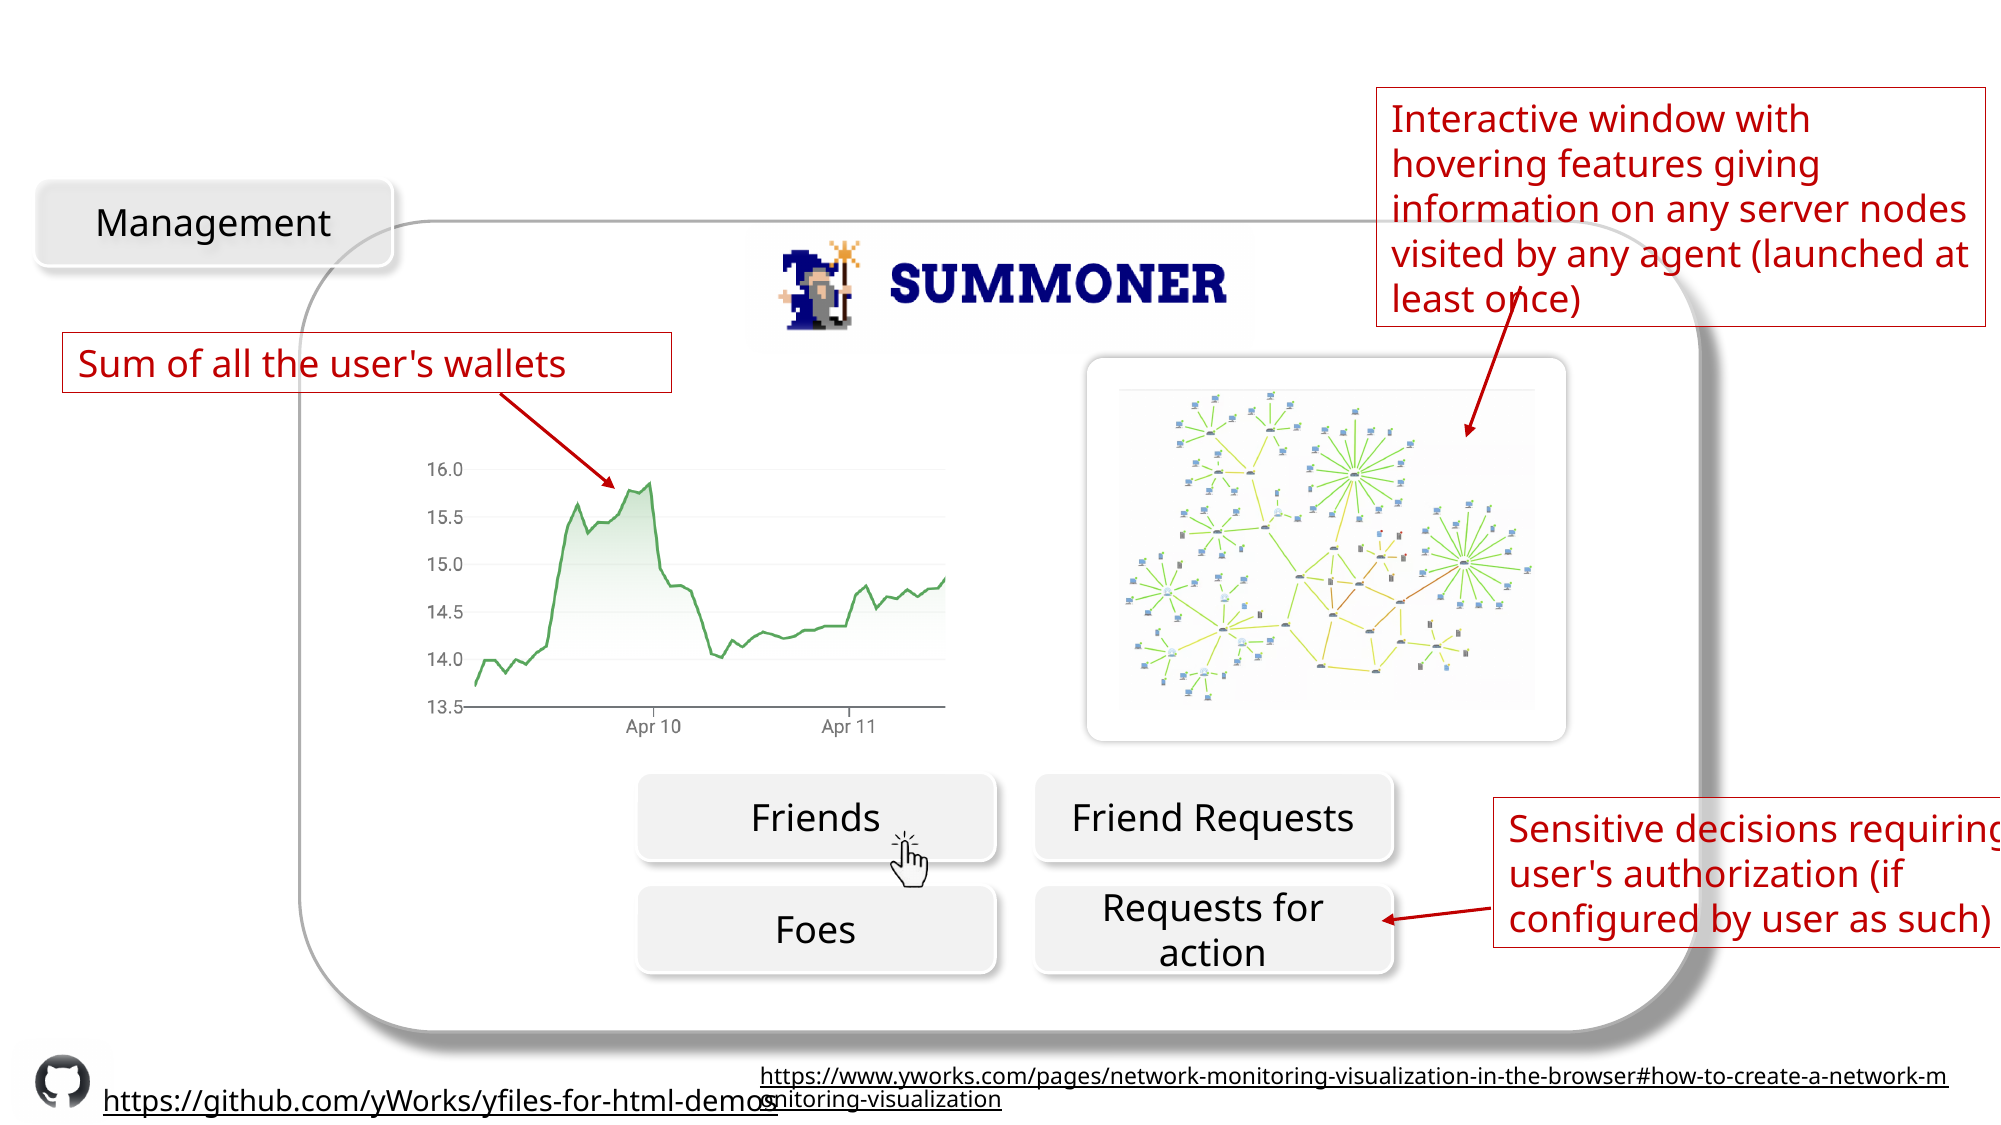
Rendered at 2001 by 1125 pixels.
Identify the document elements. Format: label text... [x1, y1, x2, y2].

picture [744, 220, 1255, 355]
picture [398, 439, 946, 739]
text_box Foes [634, 882, 997, 975]
picture [882, 824, 939, 897]
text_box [499, 393, 616, 490]
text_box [1465, 285, 1522, 439]
picture [9, 1037, 116, 1125]
text_box https://github.com/yWorks/yfiles-for-html-demos [116, 1074, 744, 1125]
text_box Sensitive decisions requiring user's authorization (if configured by user as such) [1493, 797, 2000, 948]
text_box Friend Requests [1032, 770, 1395, 863]
picture [1118, 388, 1536, 711]
text_box Management [32, 176, 395, 268]
text_box Requests for action [1032, 882, 1395, 975]
text_box [298, 219, 1702, 1034]
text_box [1380, 907, 1492, 922]
text_box Sum of all the user's wallets [62, 332, 672, 393]
text_box https://www.yworks.com/pages/network-monitoring-visualization-in-the-browser#how-to-create-a-network-monitoring-visualization [744, 1053, 1973, 1125]
text_box Friends [634, 770, 997, 863]
text_box Interactive window with hovering features giving information on any server nodes visited by any agent (launched at least once) [1376, 87, 1986, 327]
